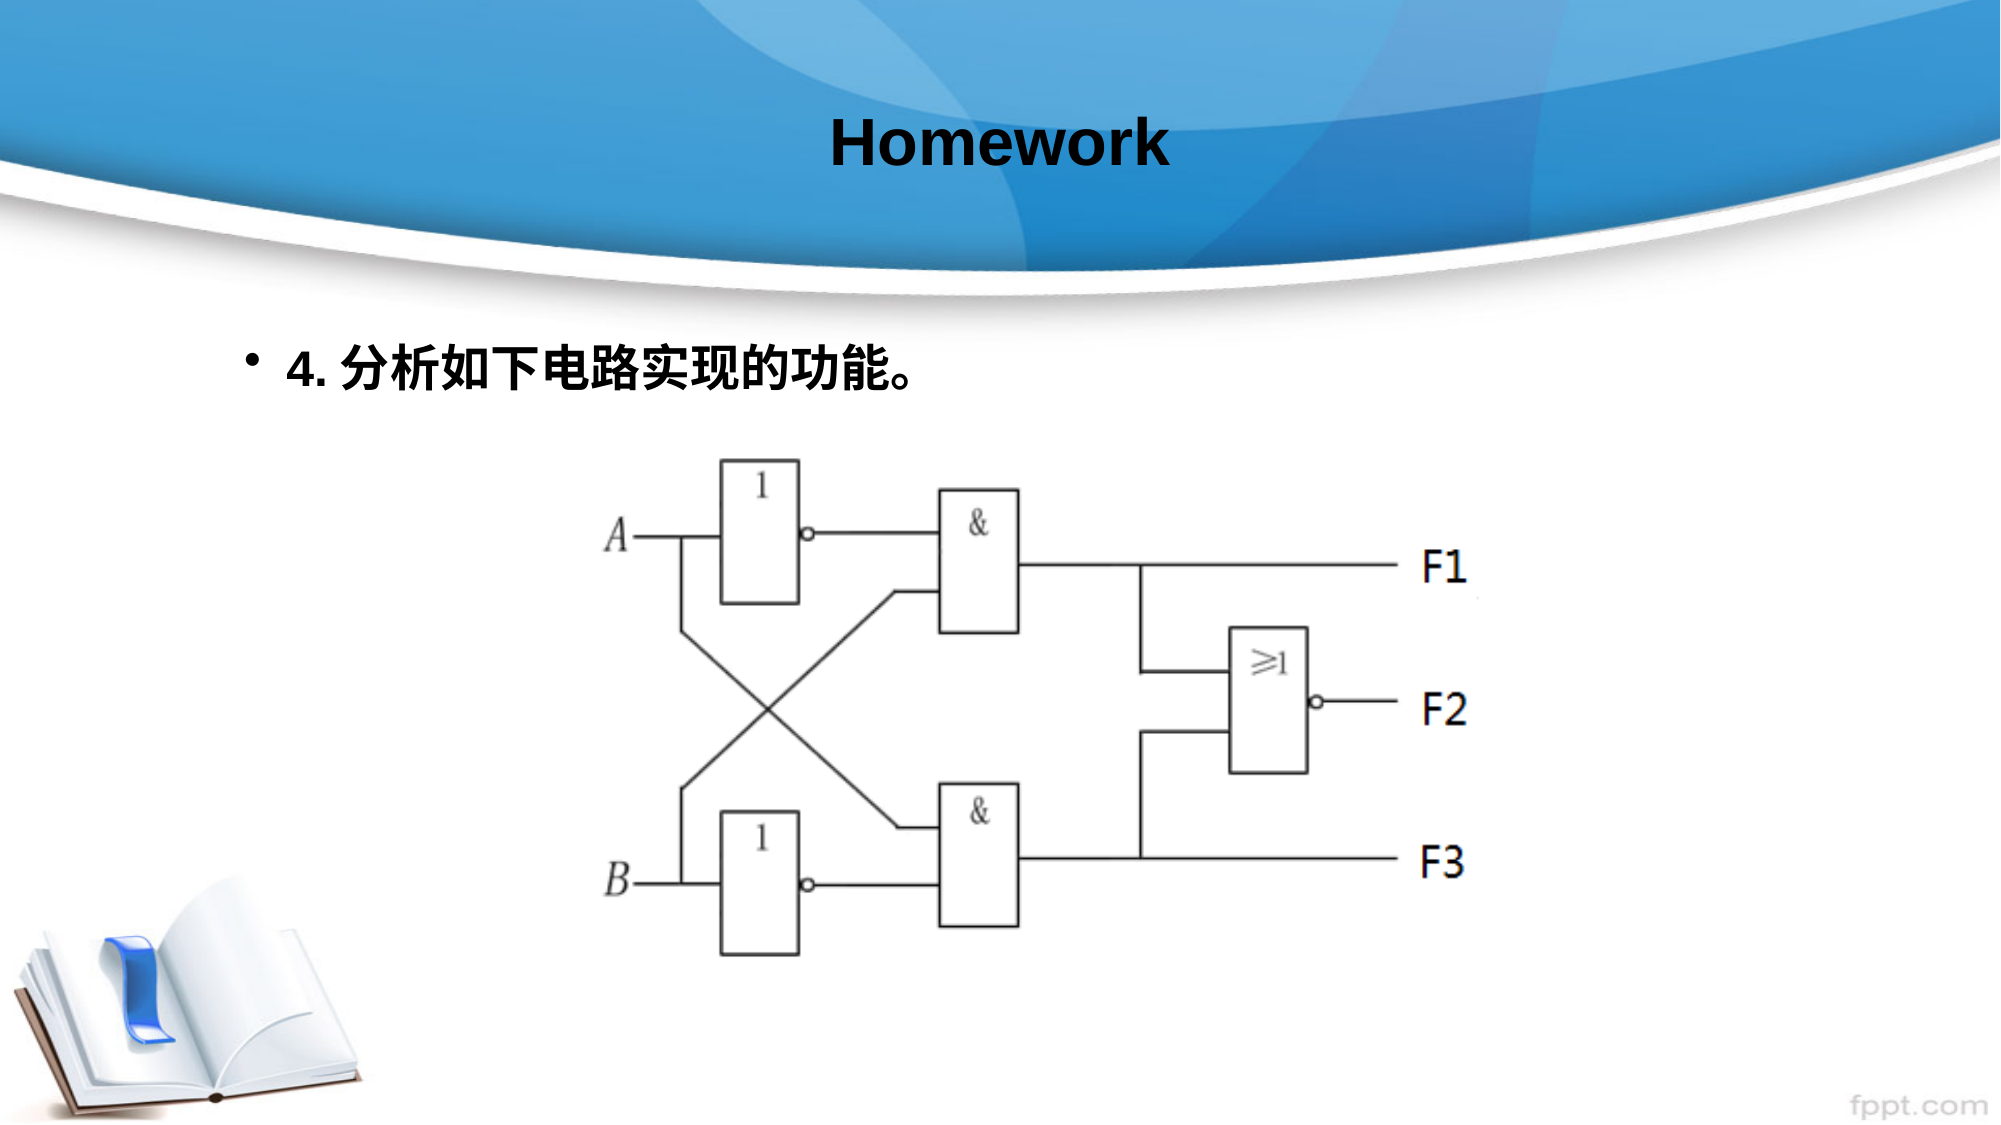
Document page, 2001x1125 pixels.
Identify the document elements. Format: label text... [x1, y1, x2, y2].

list 4.分析如下电路实现的功能。 [228, 328, 1580, 428]
title Homework [99, 44, 1901, 233]
picture [0, 0, 2001, 1125]
